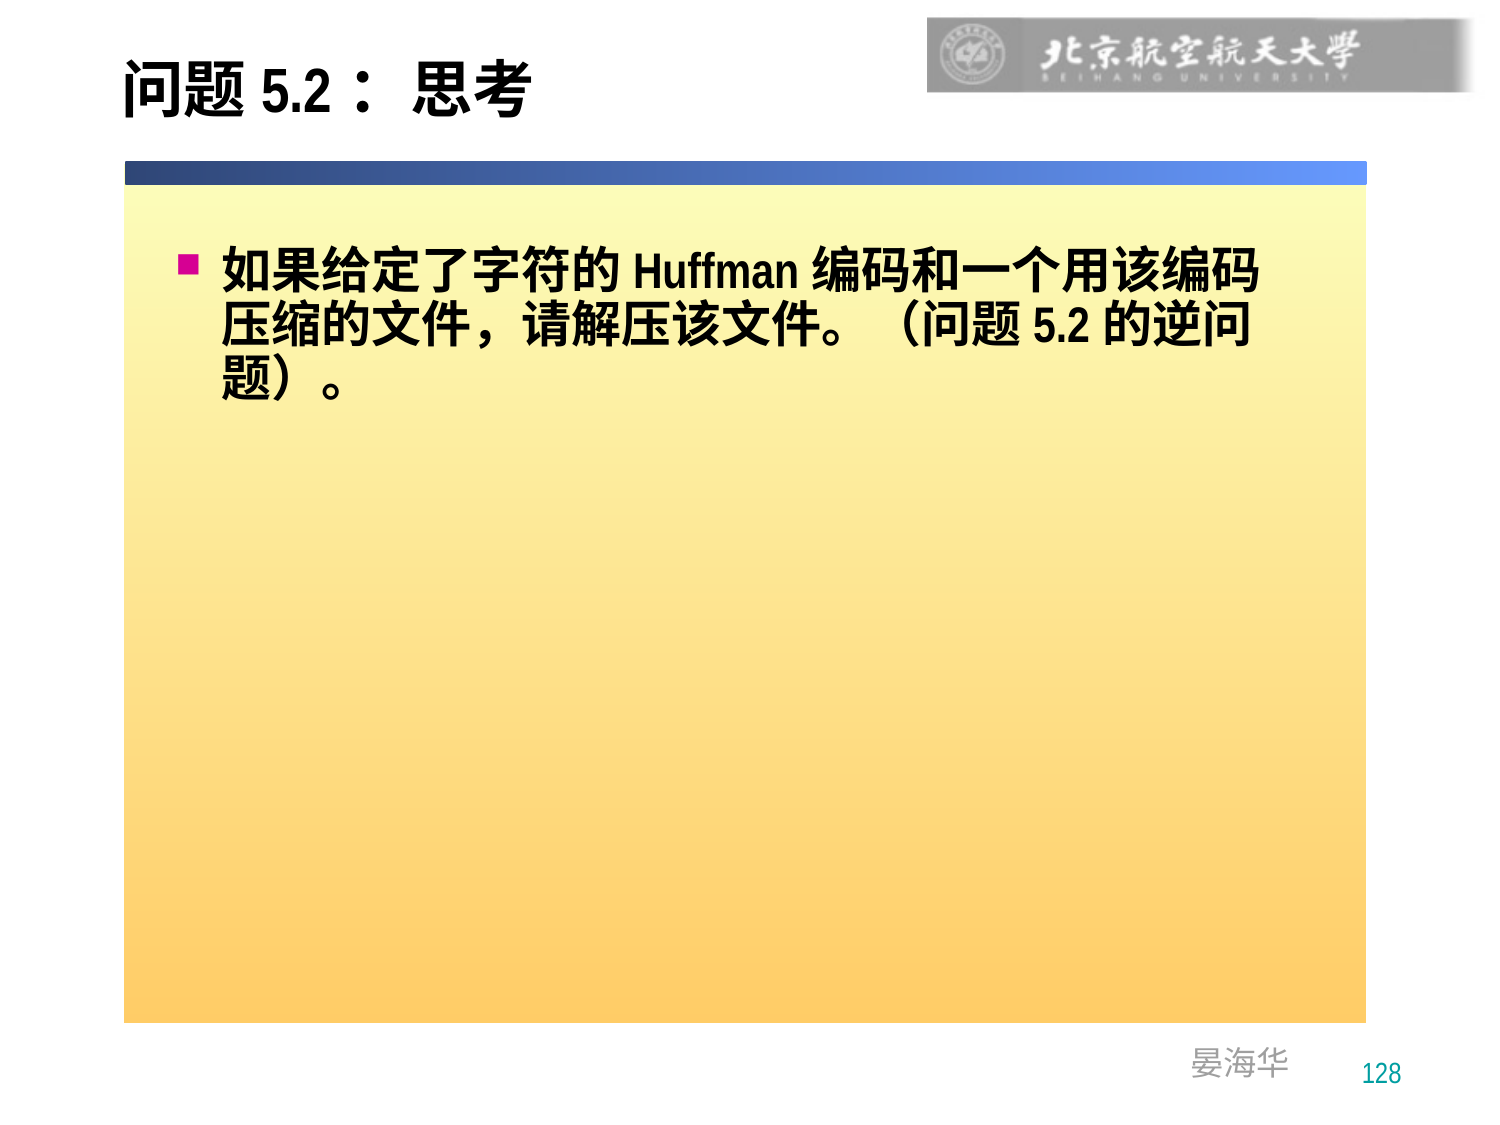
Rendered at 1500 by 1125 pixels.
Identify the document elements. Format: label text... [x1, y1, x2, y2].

picture [927, 0, 1500, 102]
slide_number 128 [1103, 1021, 1417, 1098]
list 如果给定了字符的Huffman编码和一个用该编码压缩的文件，请解压该文件。（问题5.2的逆问题）。 [160, 237, 1327, 986]
title 问题5.2：思考 [105, 25, 1450, 164]
